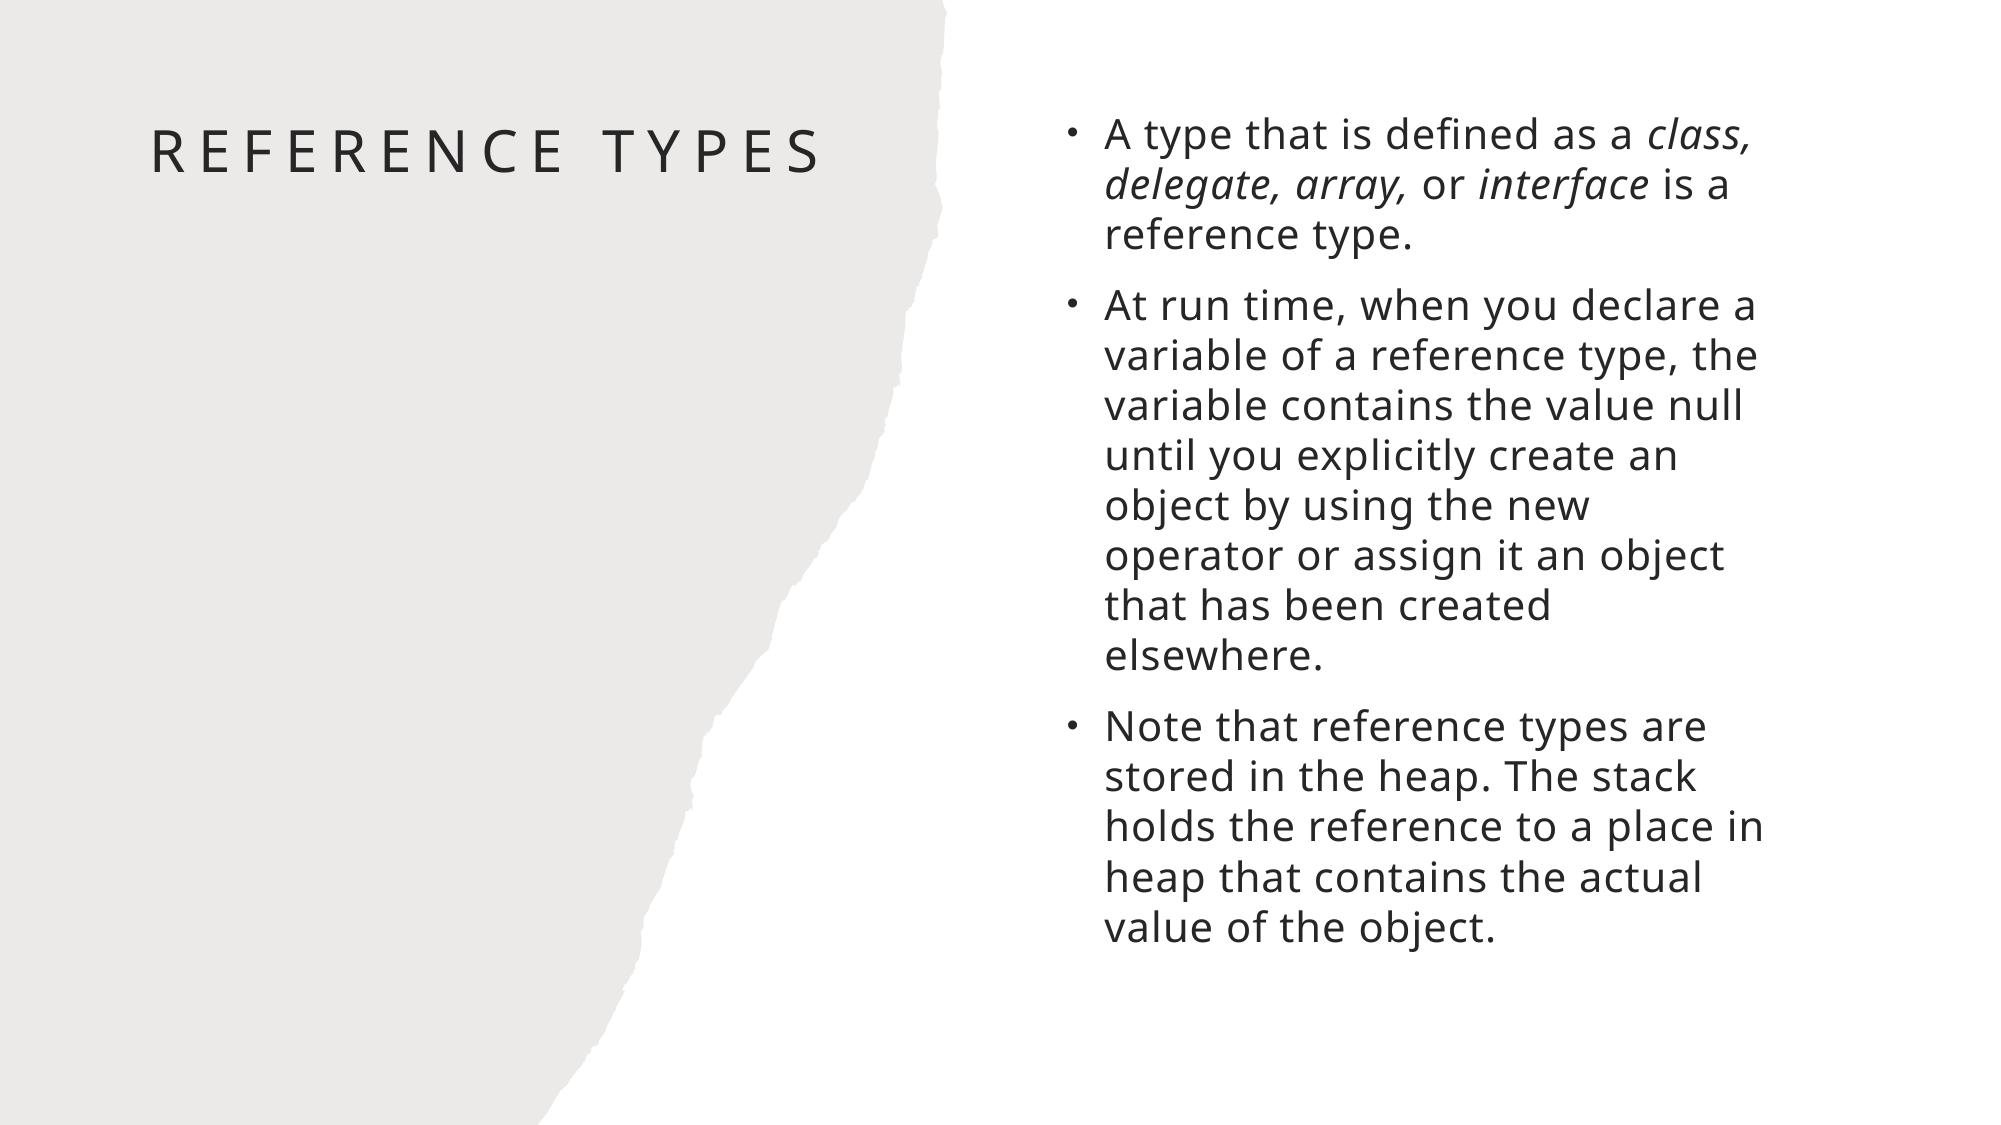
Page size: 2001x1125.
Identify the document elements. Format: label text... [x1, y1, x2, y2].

title Reference types [134, 99, 890, 633]
text_box [540, 0, 2000, 1125]
list A type that is defined as a class, delegate, array, or interface is a reference type. At run time, when you declare a variable of a reference type, the variable contains the value null until you explicitly create an object by using the new operator or assign it an object that has been created elsewhere. Note that reference types are stored in the heap. The stack holds the reference to a place in heap that contains the actual value of the object. [1051, 99, 1782, 1026]
text_box [0, 0, 949, 1125]
